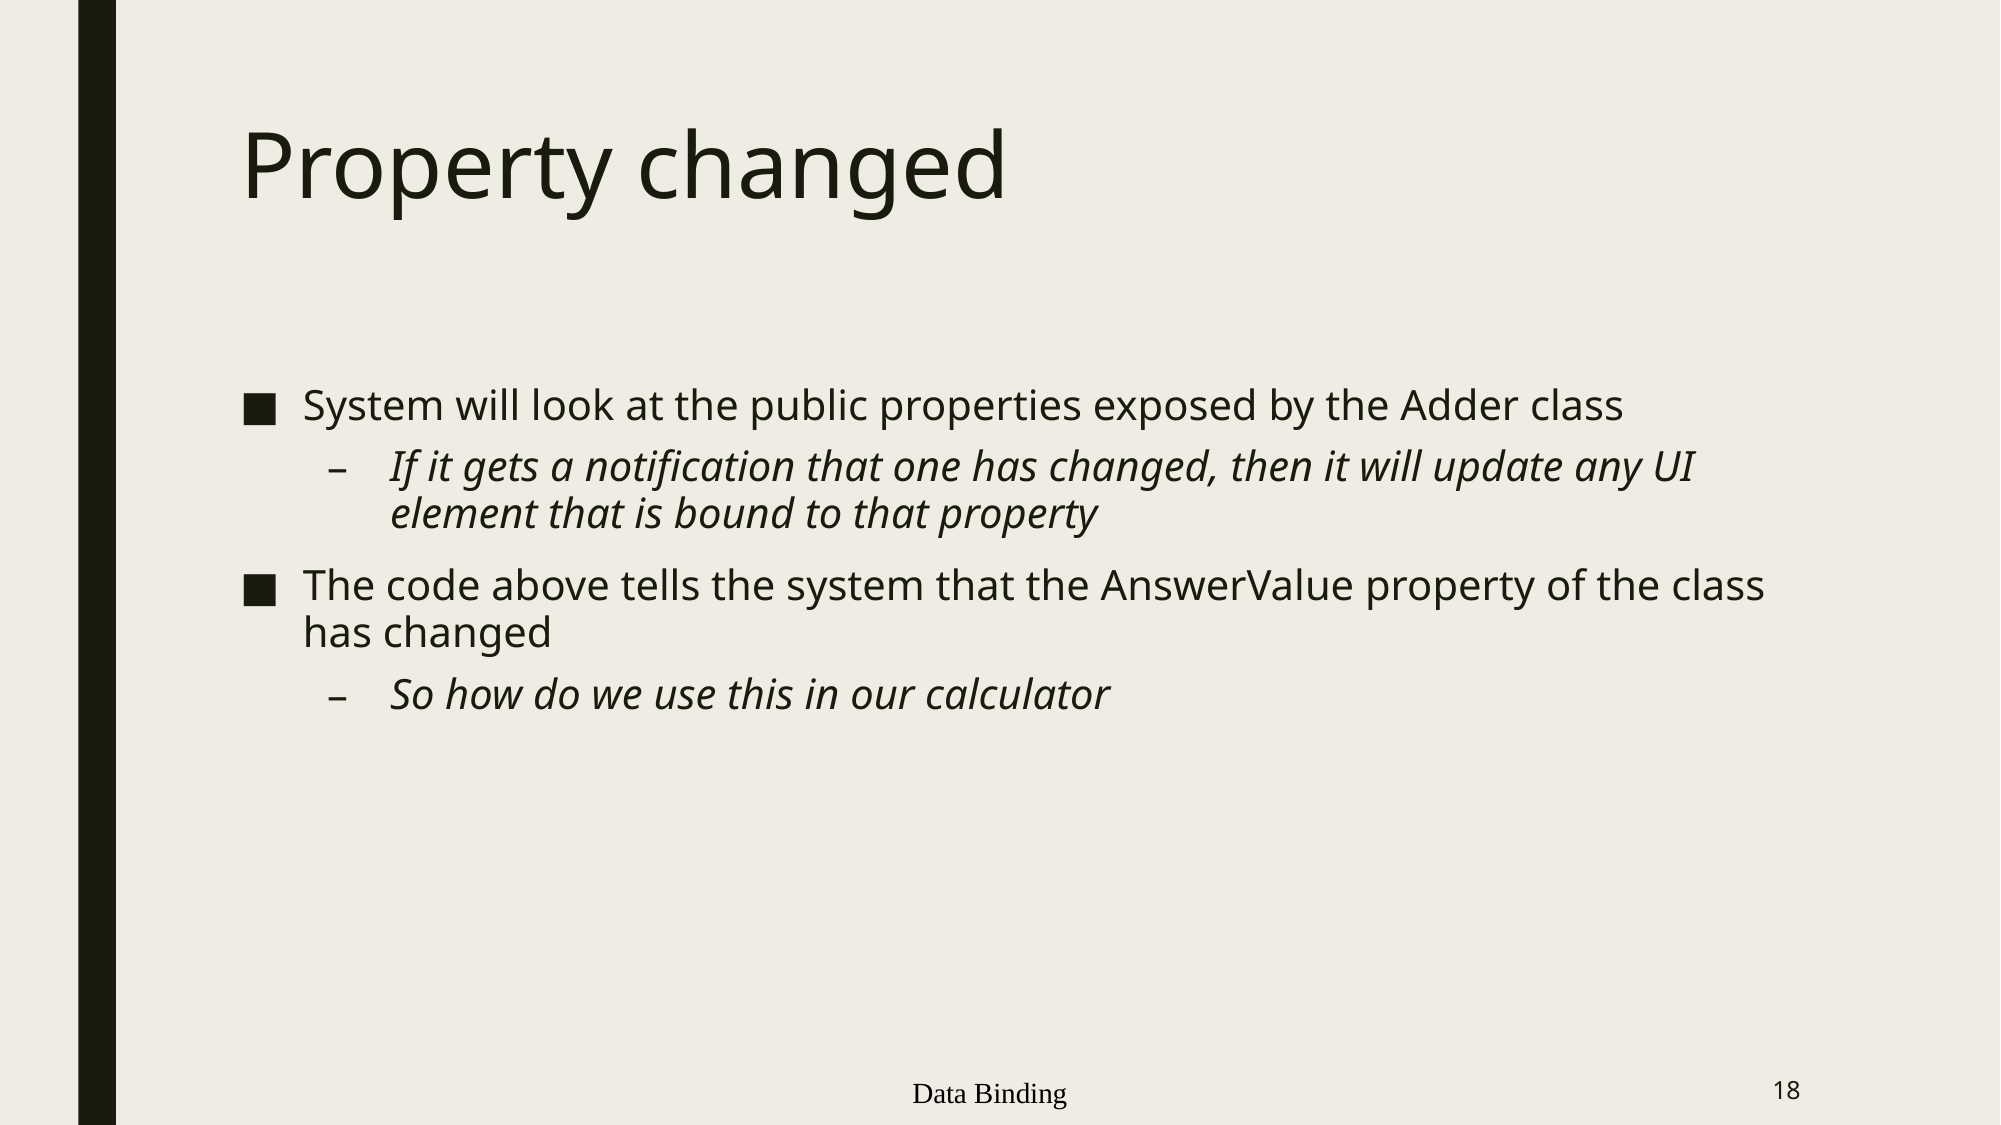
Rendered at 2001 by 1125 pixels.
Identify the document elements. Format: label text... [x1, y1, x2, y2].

footer Data Binding [474, 1058, 1505, 1125]
list System will look at the public properties exposed by the Adder class If it gets a notification that one has changed, then it will update any UI element that is bound to that property The code above tells the system that the AnswerValue property of the class has changed So how do we use this in our calculator [225, 375, 1800, 963]
slide_number 18 [1553, 1058, 1816, 1125]
title Property changed [225, 112, 1800, 357]
